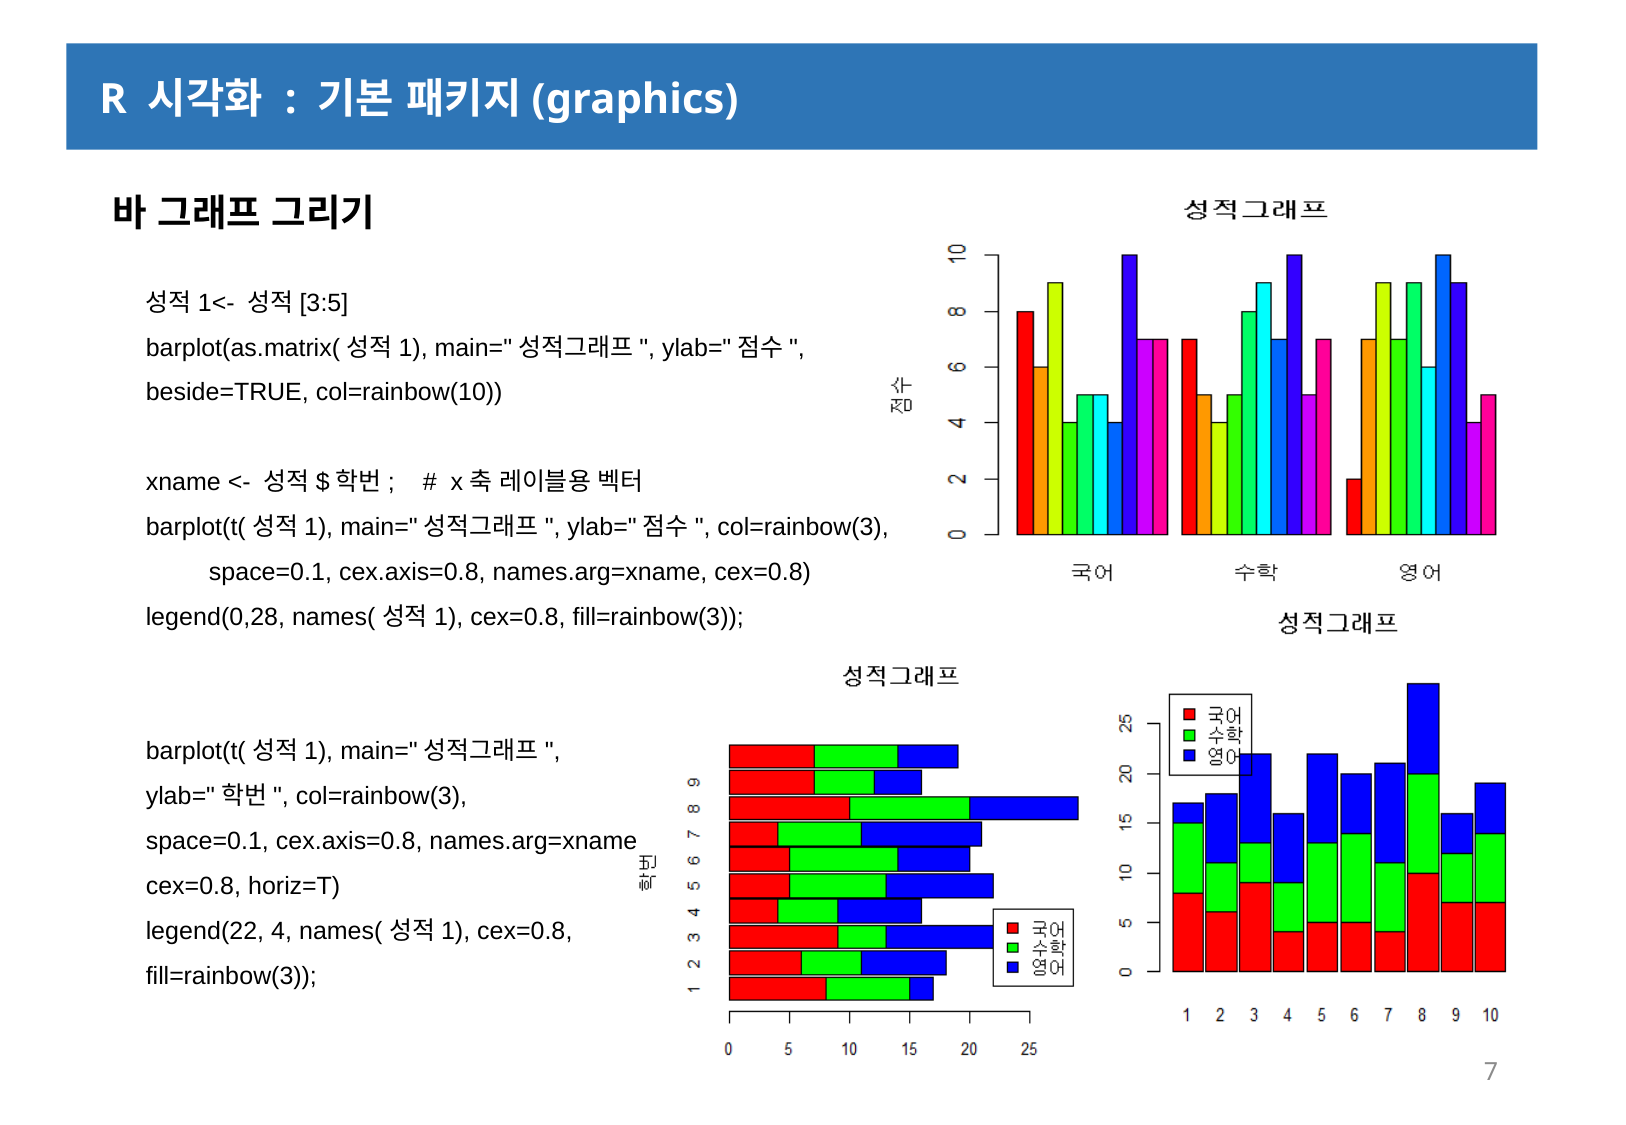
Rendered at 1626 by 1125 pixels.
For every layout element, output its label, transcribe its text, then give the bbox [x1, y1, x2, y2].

text_box R 시각화 : 기본 패키지(graphics) [65, 42, 1538, 151]
picture [636, 181, 1517, 1069]
slide_number 7 [1147, 1042, 1514, 1103]
text_box 성적1<- 성적[3:5] barplot(as.matrix(성적1), main="성적그래프", ylab="점수", beside=TRUE, col=rainbow(10)) xname <- 성적$학번; # x축 레이블용 벡터 barplot(t(성적1), main="성적그래프", ylab="점수", col=rainbow(3), space=0.1, cex.axis=0.8, names.arg=xname, cex=0.8) legend(0,28, names(성적1), cex=0.8, fill=rainbow(3)); barplot(t(성적1), main="성적그래프", ylab="학번", col=rainbow(3), space=0.1, cex.axis=0.8, names.arg=xname, cex=0.8, horiz=T) legend(22, 4, names(성적1), cex=0.8, fill=rainbow(3)); [131, 263, 1065, 997]
text_box 바 그래프 그리기 [80, 181, 887, 242]
text_box [79, 68, 1570, 149]
